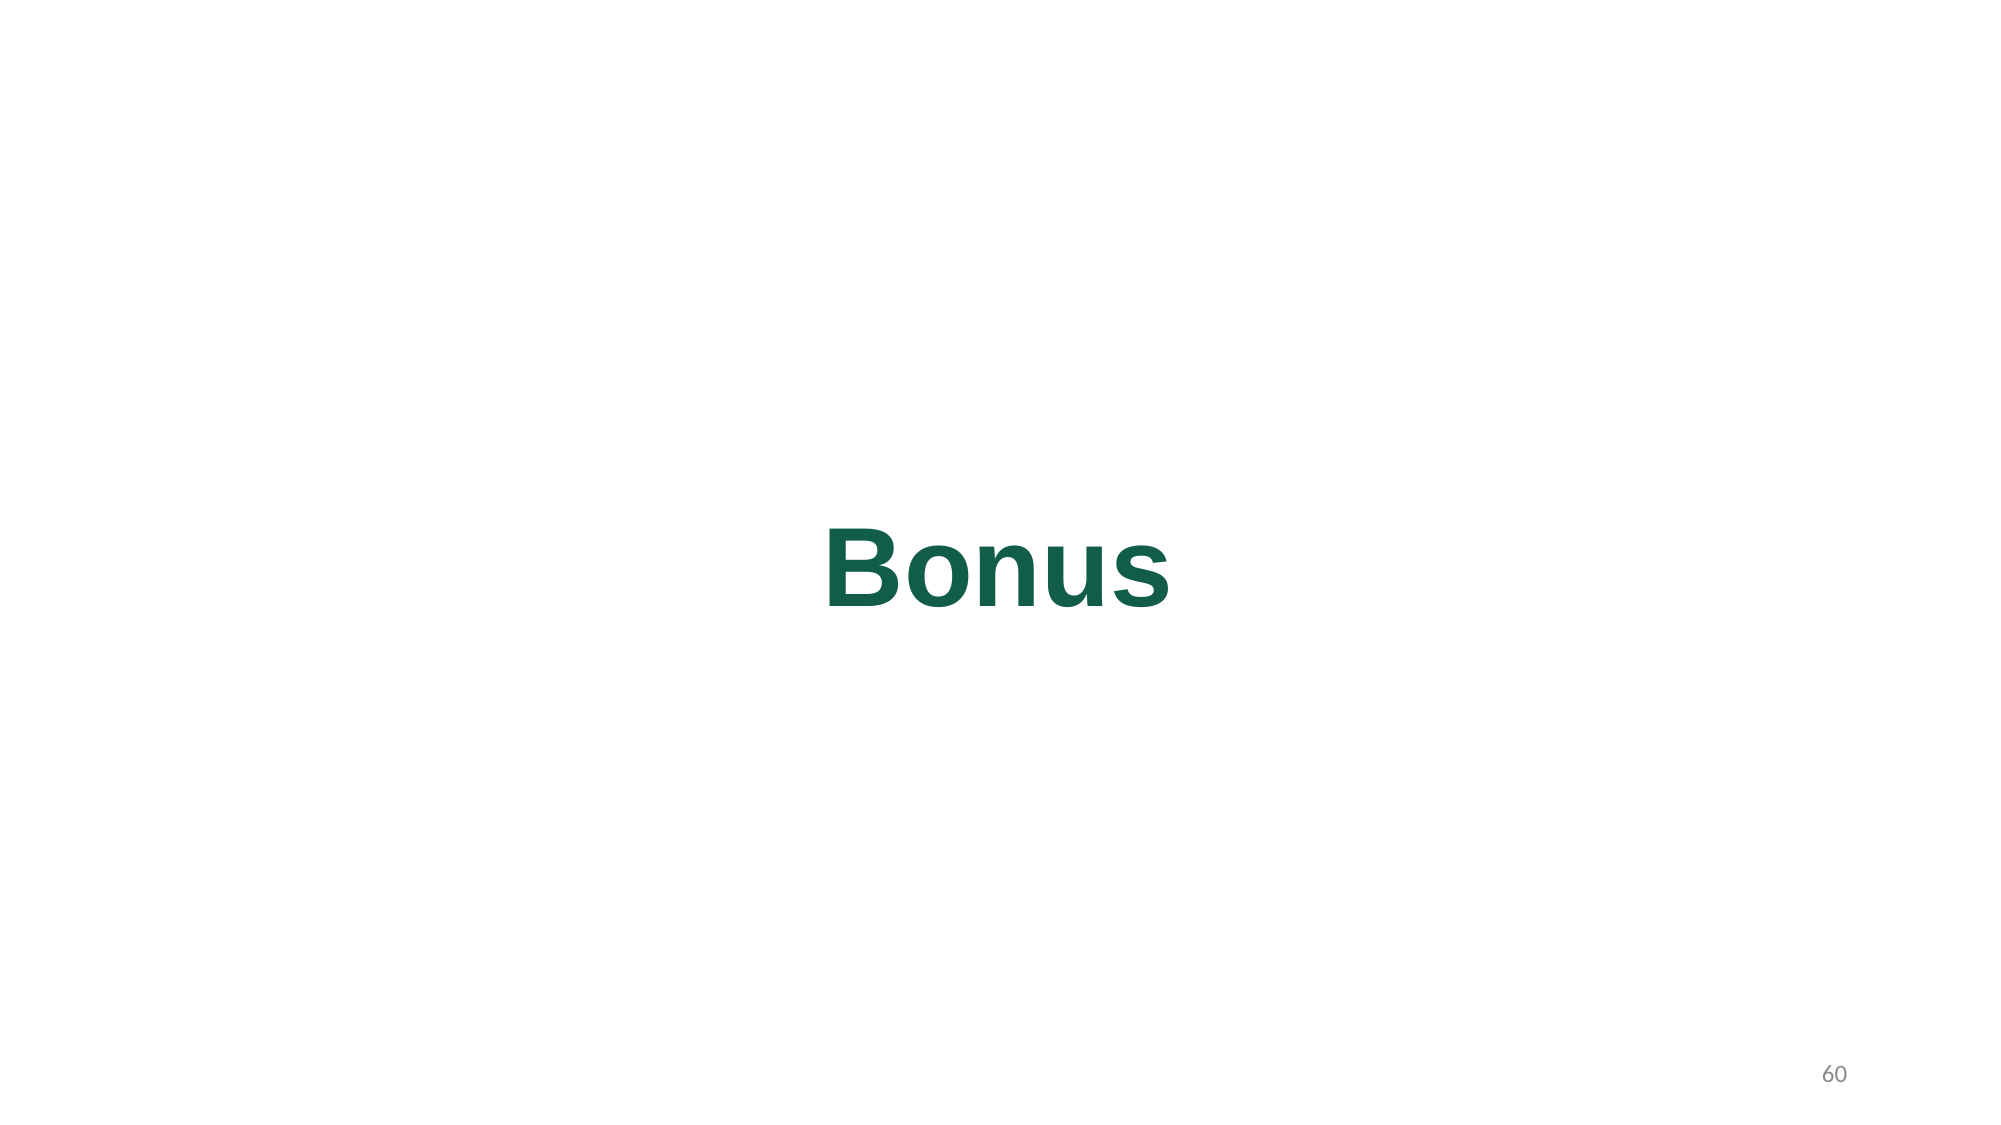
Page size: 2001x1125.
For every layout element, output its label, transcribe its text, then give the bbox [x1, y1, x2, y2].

slide_number 60 [1412, 1042, 1863, 1103]
text_box Bonus [808, 486, 1192, 637]
